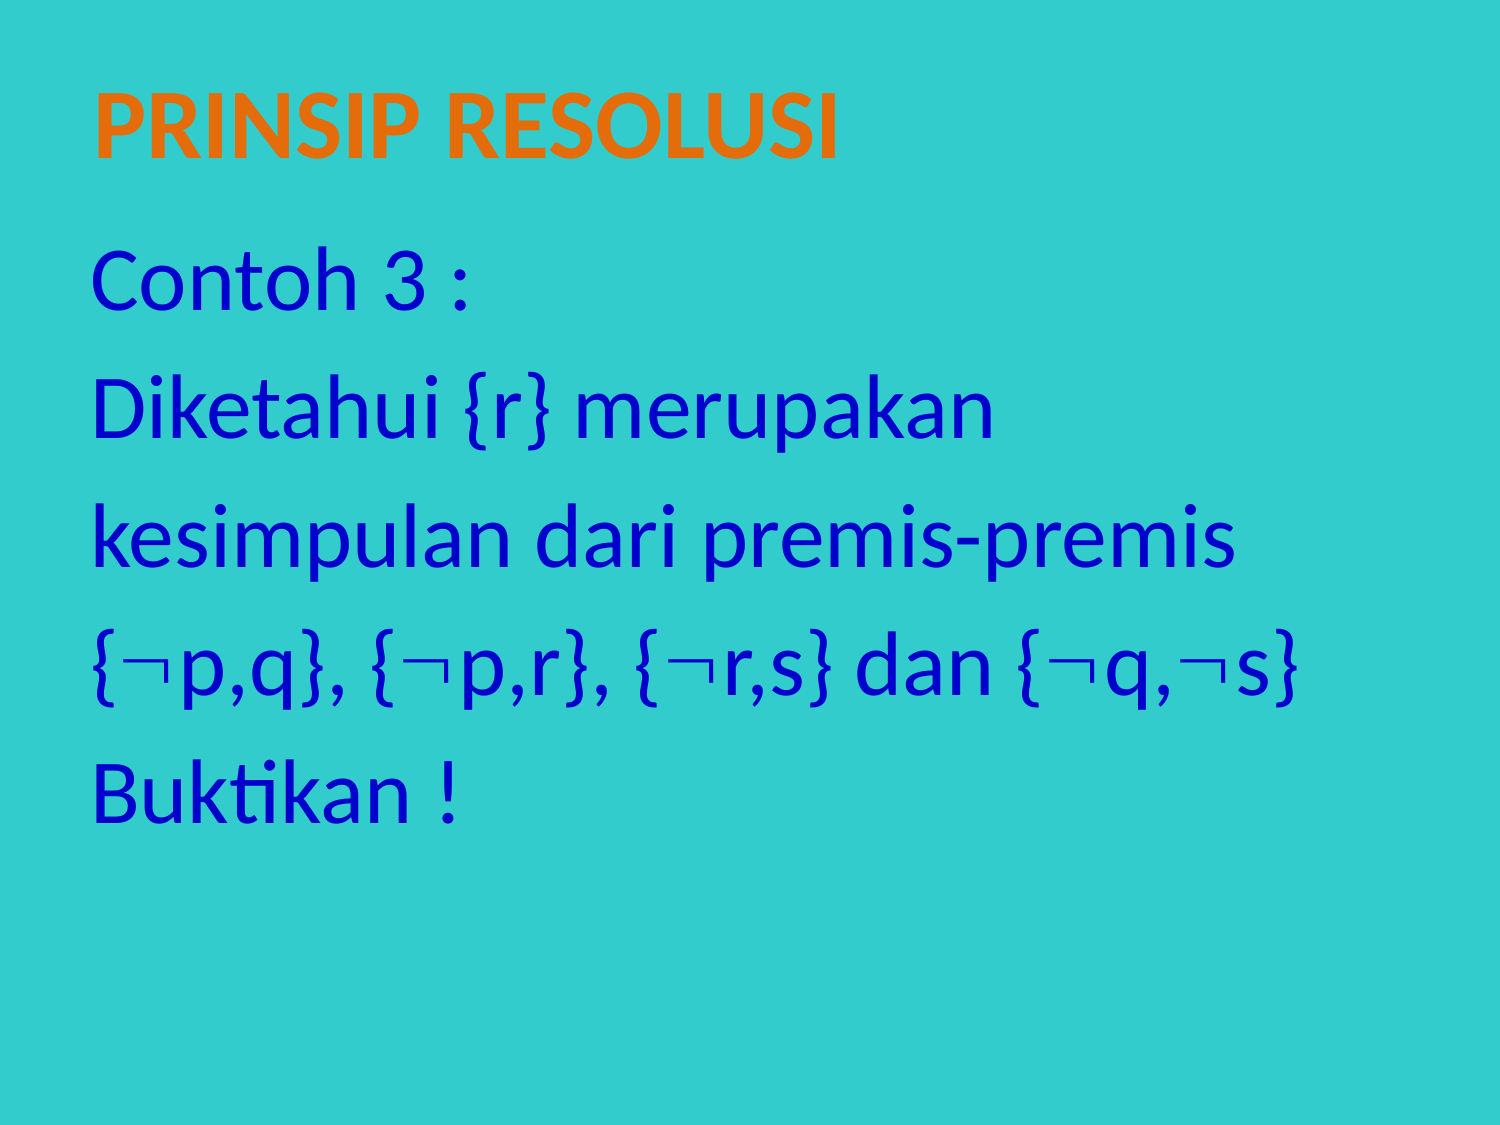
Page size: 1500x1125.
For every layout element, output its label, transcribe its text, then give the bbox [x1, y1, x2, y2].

text_box Prinsip resolusi [78, 51, 859, 187]
list Contoh 3 : Diketahui {r} merupakan kesimpulan dari premis-premis {p,q}, {p,r}, {r,s} dan {q,s} Buktikan ! [75, 210, 1425, 1055]
